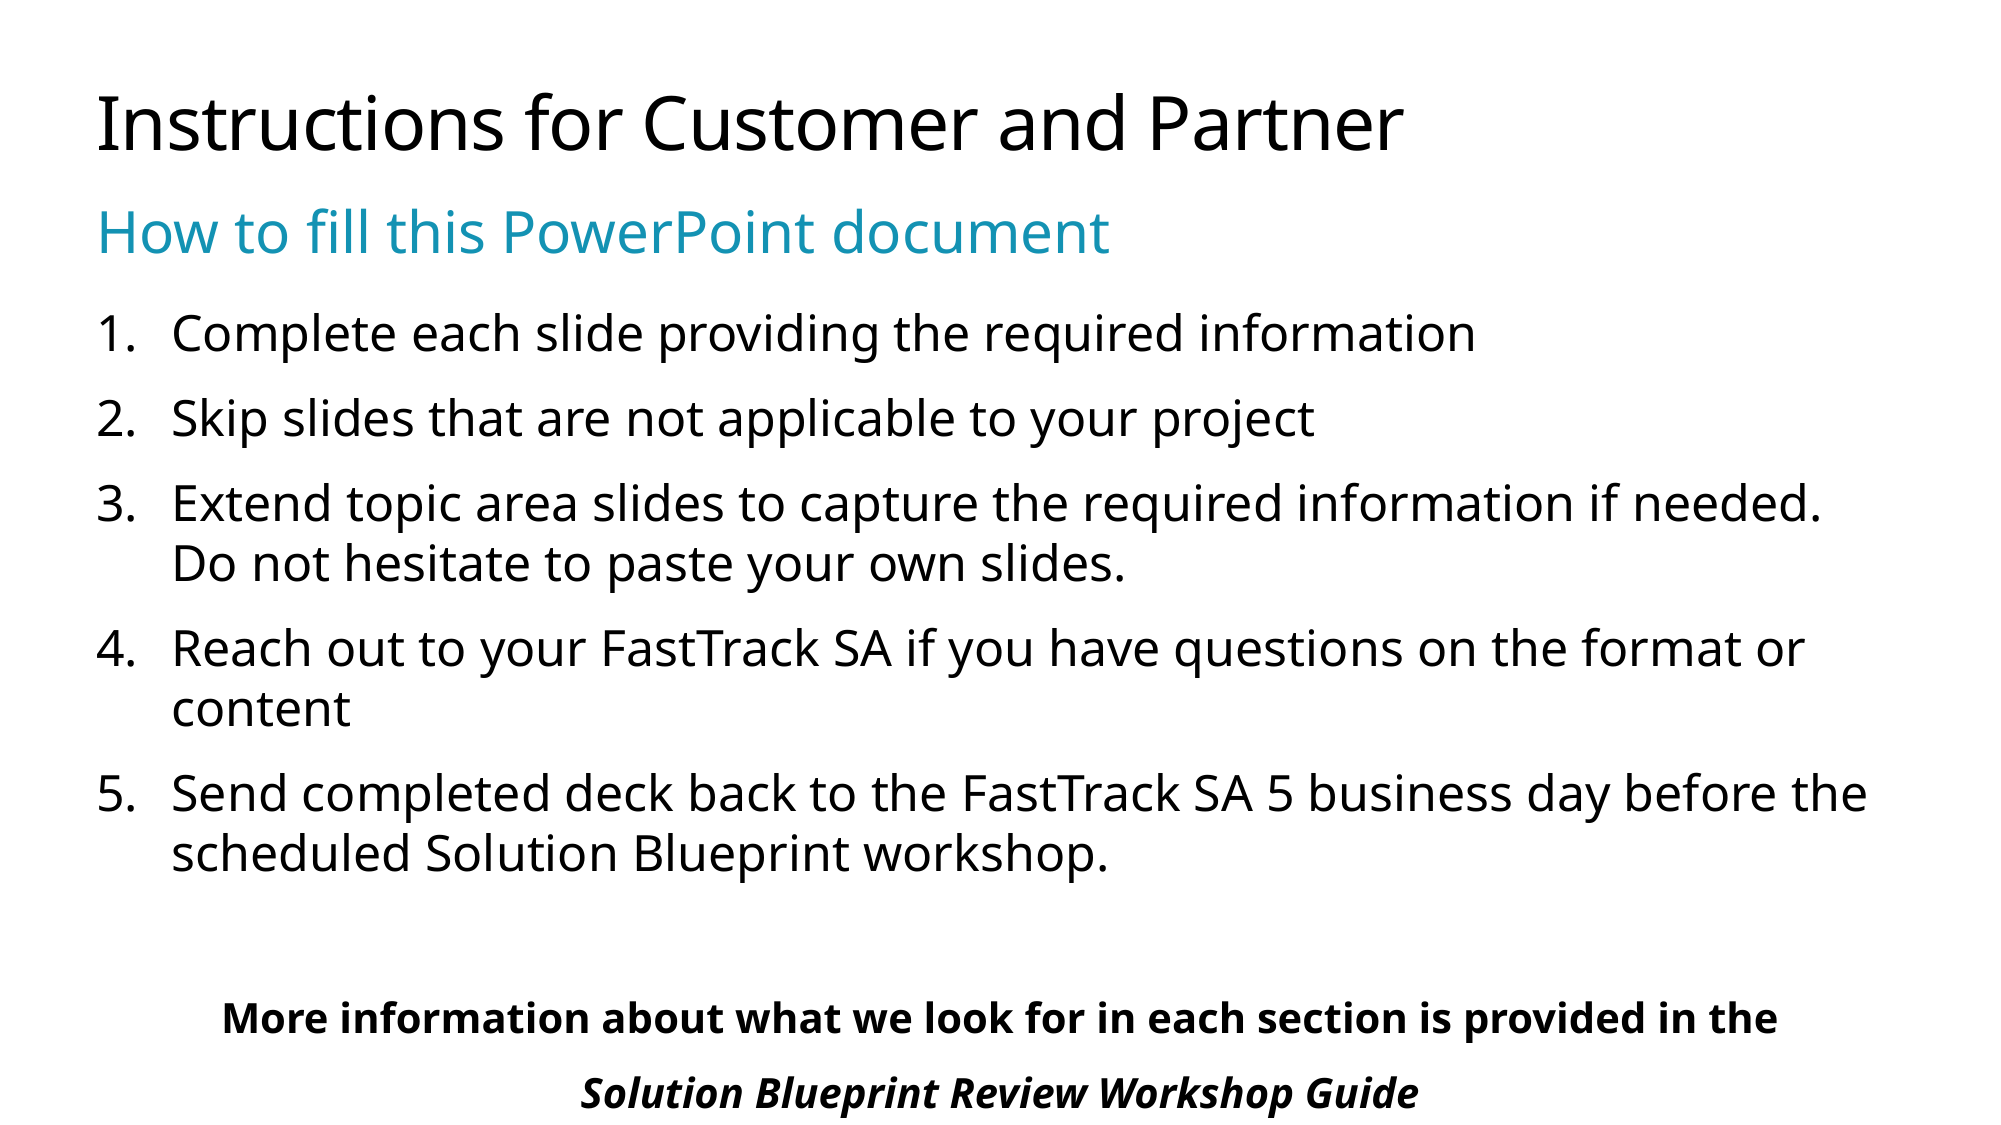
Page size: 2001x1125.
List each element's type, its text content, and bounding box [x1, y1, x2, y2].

title Instructions for Customer and Partner [96, 75, 1904, 166]
list How to fill this PowerPoint document [96, 195, 1904, 271]
list Complete each slide providing the required information Skip slides that are not applicable to your project Extend topic area slides to capture the required information if needed. Do not hesitate to paste your own slides. Reach out to your FastTrack SA if you have questions on the format or content Send completed deck back to the FastTrack SA 5 business day before the scheduled Solution Blueprint workshop. More information about what we look for in each section is provided in the Solution Blueprint Review Workshop Guide [96, 301, 1904, 1117]
